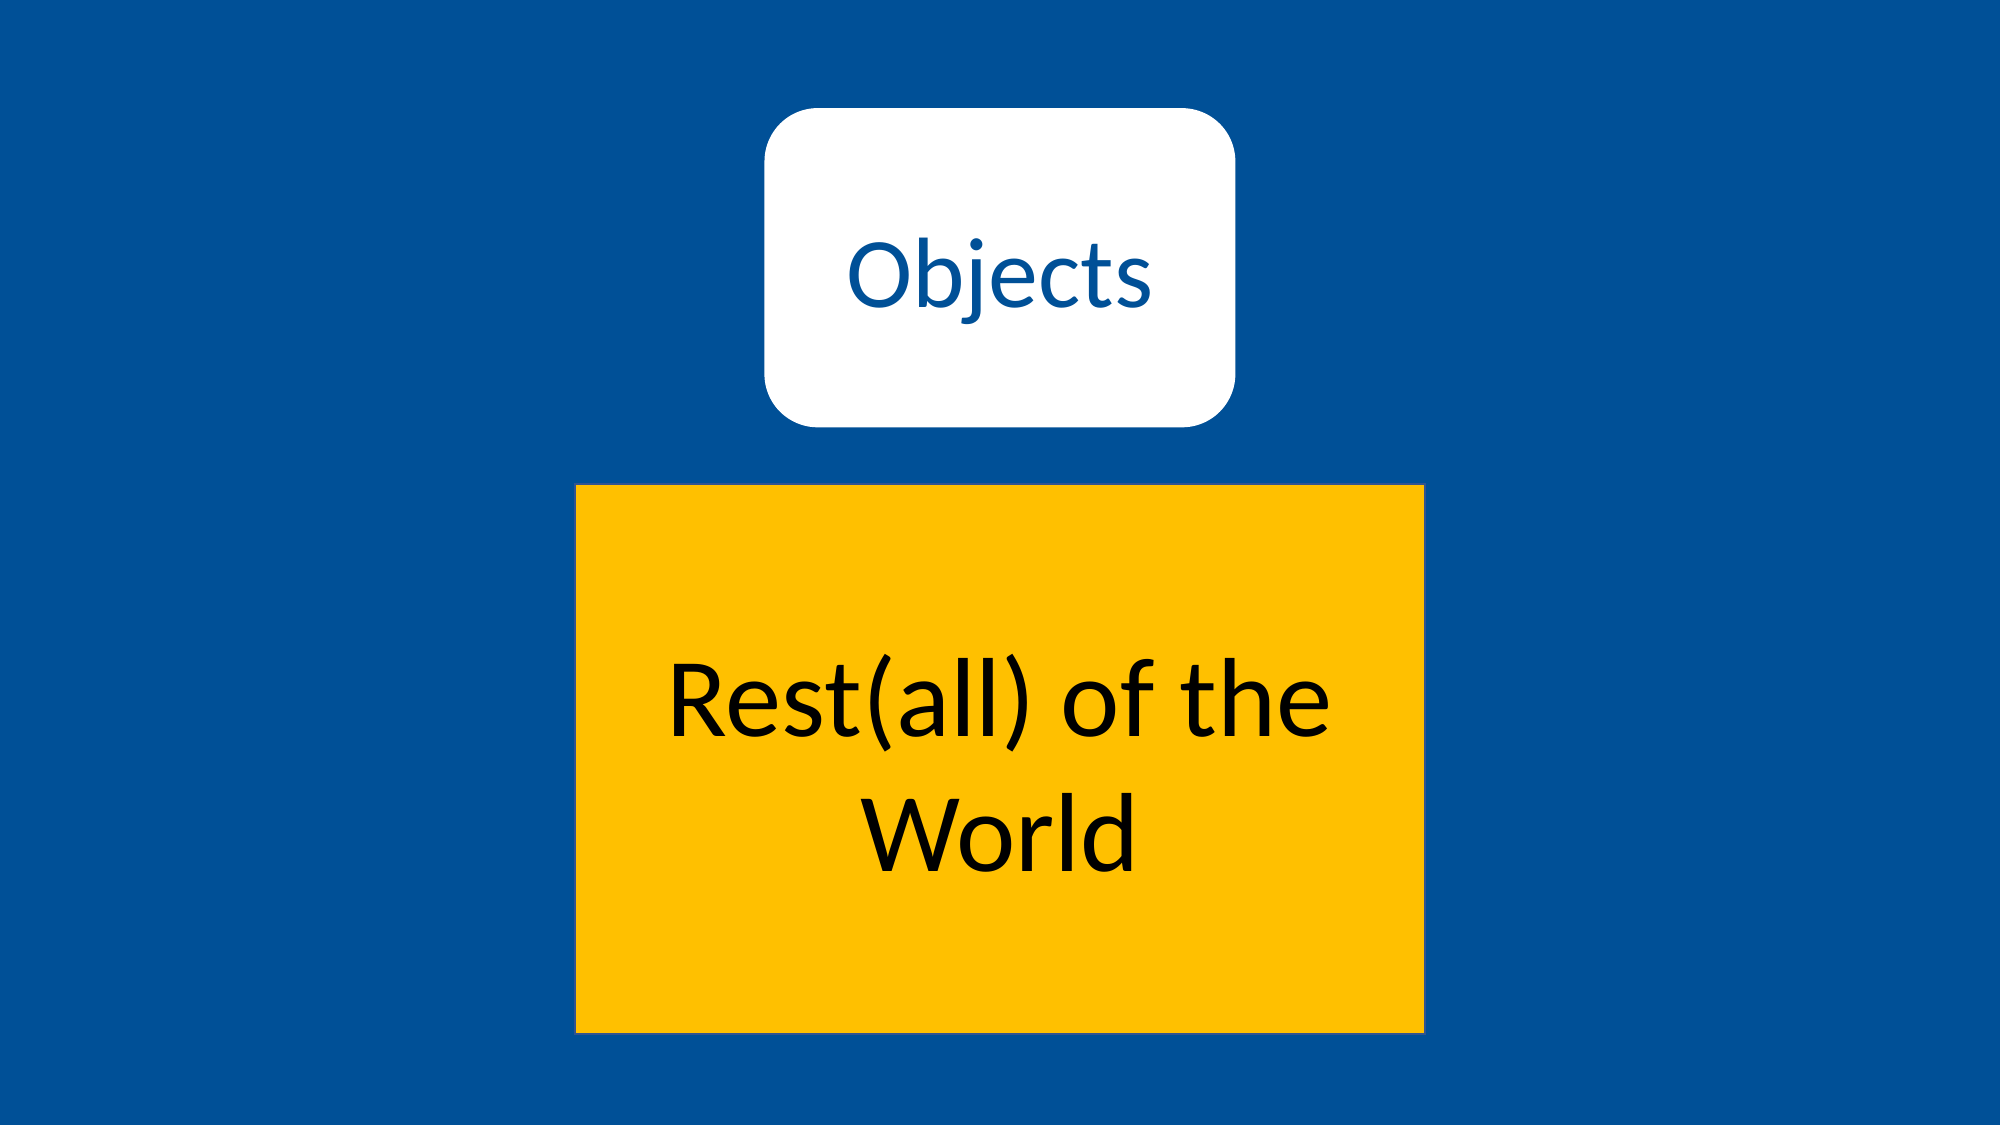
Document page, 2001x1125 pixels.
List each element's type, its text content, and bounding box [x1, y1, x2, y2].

text_box Objects [763, 107, 1237, 429]
text_box Rest(all) of the World [574, 483, 1426, 1035]
